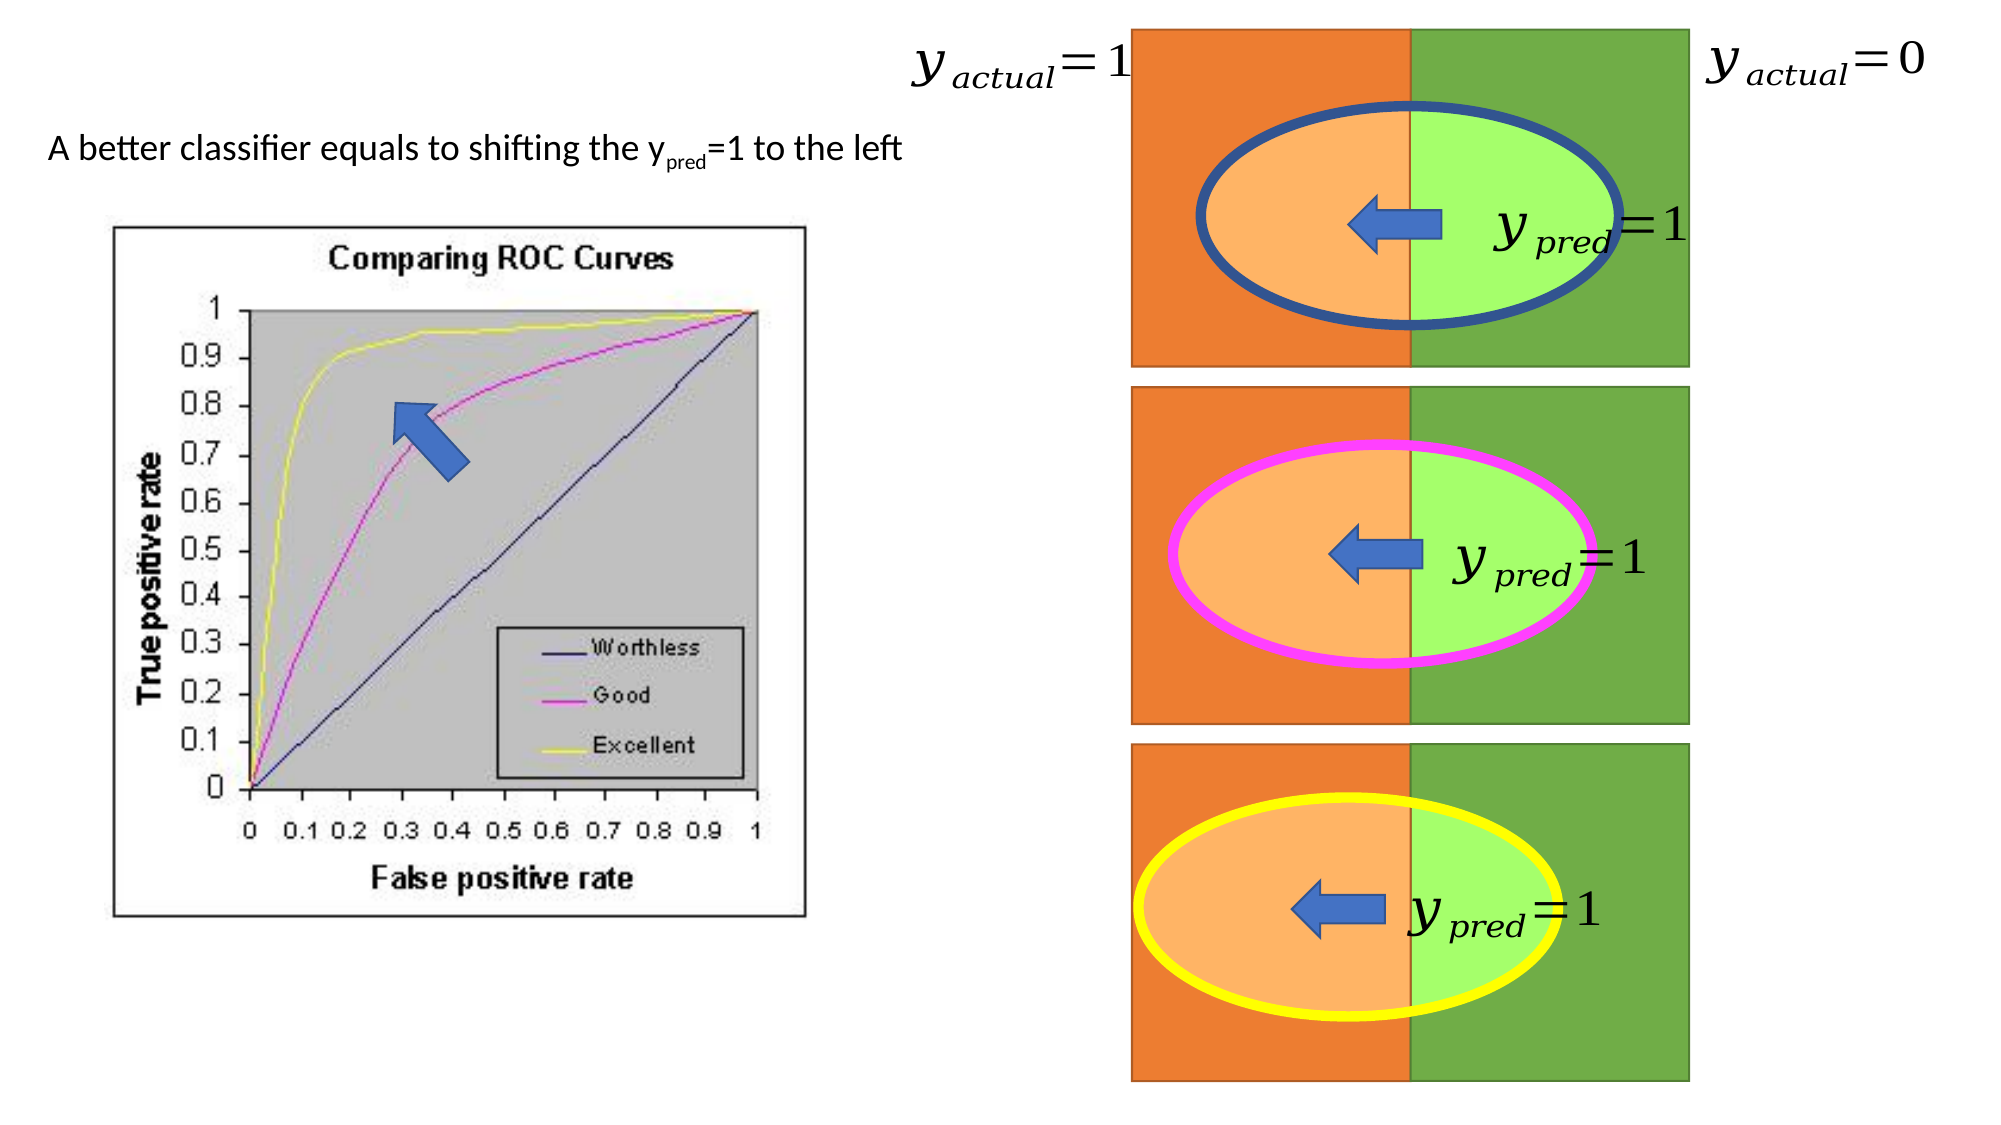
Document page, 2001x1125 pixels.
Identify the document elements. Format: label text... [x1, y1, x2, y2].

text_box [1171, 443, 1594, 665]
text_box [1409, 743, 1691, 1082]
text_box [1412, 28, 1691, 368]
text_box [1290, 878, 1386, 941]
text_box [1327, 523, 1424, 586]
text_box [1130, 386, 1412, 726]
text_box [1130, 743, 1412, 1083]
text_box [1137, 796, 1560, 1018]
text_box [1409, 385, 1691, 725]
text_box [1200, 106, 1621, 326]
text_box A better classifier equals to shifting the ypred=1 to the left [33, 115, 918, 182]
text_box [1130, 28, 1412, 368]
picture [104, 215, 819, 930]
